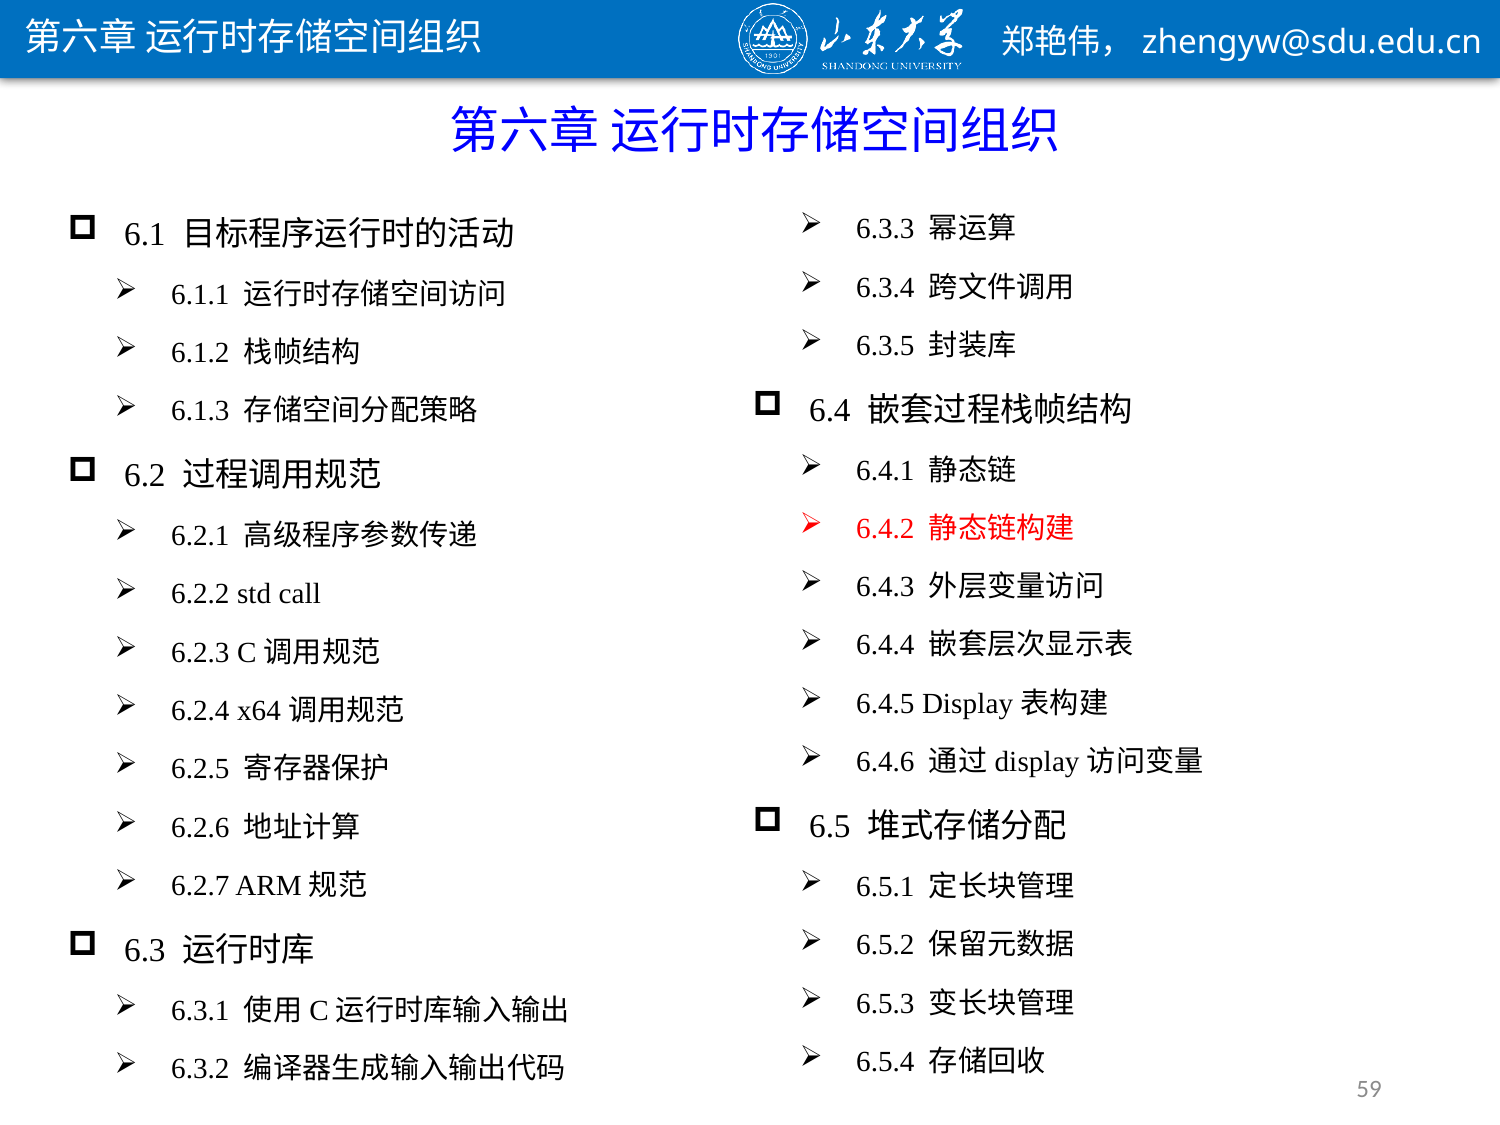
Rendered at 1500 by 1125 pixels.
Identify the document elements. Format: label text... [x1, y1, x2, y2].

picture [738, 3, 963, 74]
slide_number 59 [1059, 1085, 1397, 1118]
text_box 第六章 运行时存储空间组织 [9, 5, 498, 66]
text_box 6.3.3 幂运算 6.3.4 跨文件调用 6.3.5 封装库 6.4 嵌套过程栈帧结构 6.4.1 静态链 6.4.2 静态链构建 6.4.3 外层变量访问 6.4.4 嵌套层次显示表 6.4.5 Display表构建 6.4.6 通过display访问变量 6.5 堆式存储分配 6.5.1 定长块管理 6.5.2 保留元数据 6.5.3 变长块管理 6.5.4 存储回收 [738, 184, 1459, 1085]
text_box 第六章 运行时存储空间组织 [23, 91, 1486, 167]
text_box 6.1 目标程序运行时的活动 6.1.1 运行时存储空间访问 6.1.2 栈帧结构 6.1.3 存储空间分配策略 6.2 过程调用规范 6.2.1 高级程序参数传递 6.2.2 std call 6.2.3 C调用规范 6.2.4 x64调用规范 6.2.5 寄存器保护 6.2.6 地址计算 6.2.7 ARM规范 6.3 运行时库 6.3.1 使用C运行时库输入输出 6.3.2 编译器生成输入输出代码 [53, 184, 774, 1092]
